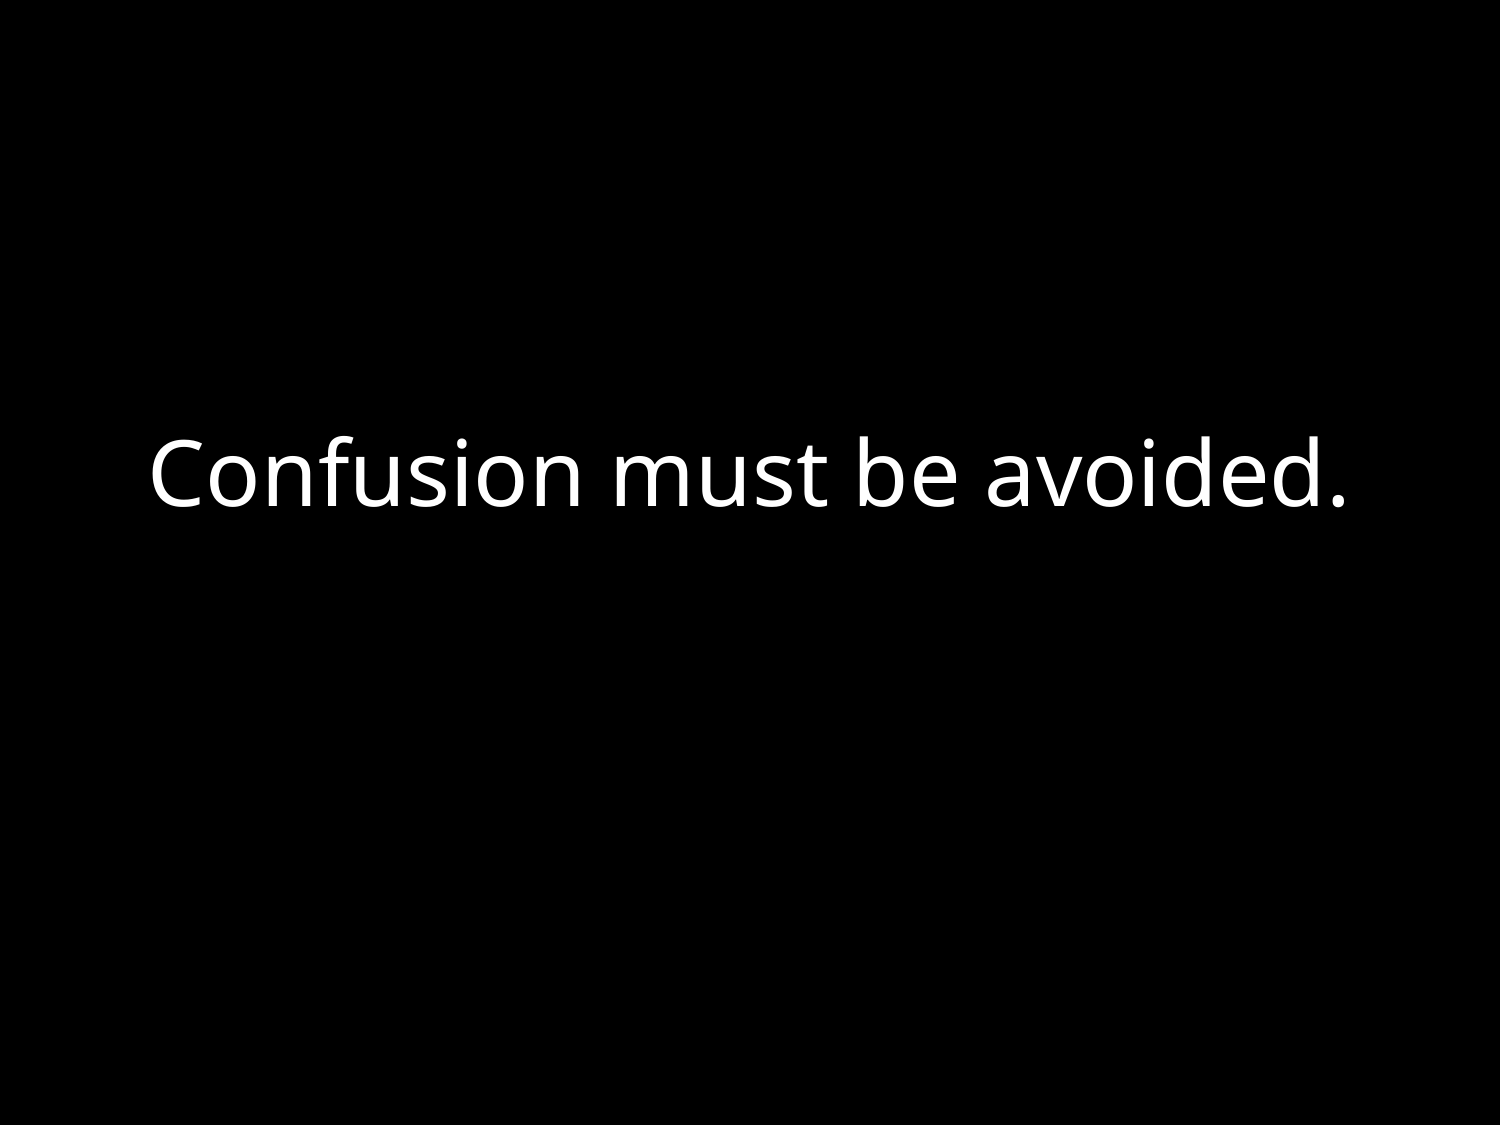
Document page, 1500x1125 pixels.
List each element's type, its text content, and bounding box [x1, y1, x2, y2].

title Confusion must be avoided. [112, 349, 1388, 591]
